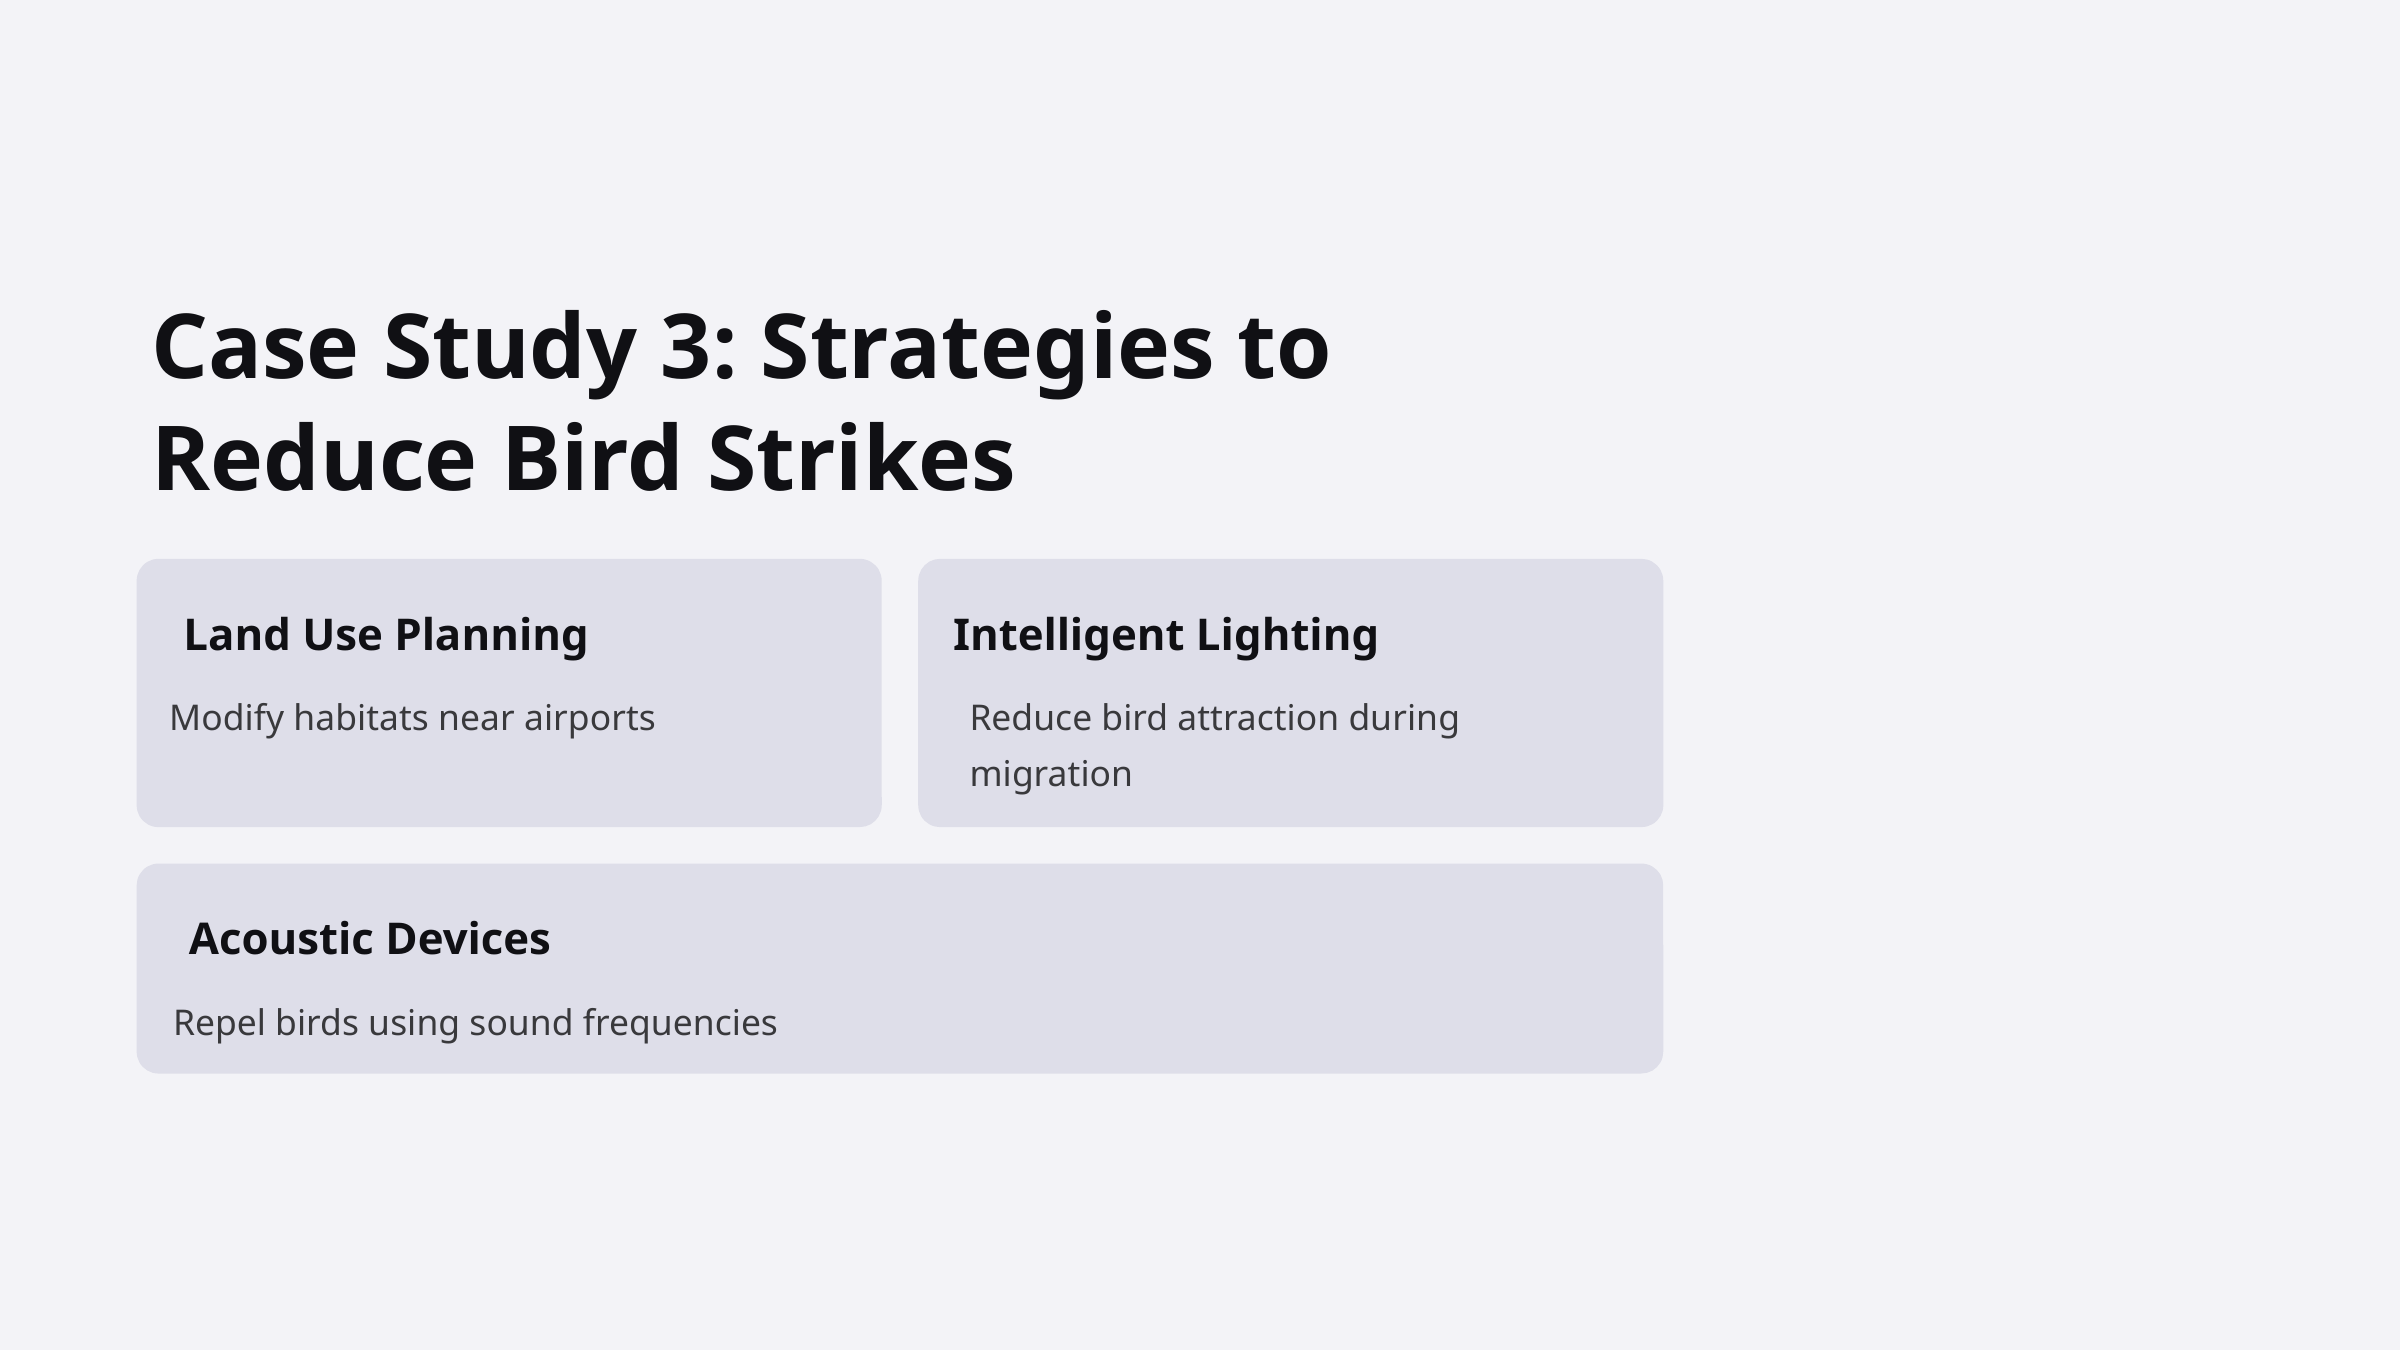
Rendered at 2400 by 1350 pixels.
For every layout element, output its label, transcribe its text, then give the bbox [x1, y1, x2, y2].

text_box Modify habitats near airports [161, 674, 664, 746]
text_box Repel birds using sound frequencies [165, 978, 786, 1050]
text_box [918, 558, 1664, 828]
text_box Acoustic Devices [181, 900, 559, 972]
text_box [136, 863, 1664, 1074]
text_box Land Use Planning [175, 595, 597, 667]
text_box Case Study 3: Strategies to Reduce Bird Strikes [144, 276, 1656, 517]
text_box [136, 558, 882, 828]
text_box [0, 0, 2400, 1350]
text_box Reduce bird attraction during migration [962, 674, 1620, 802]
text_box Intelligent Lighting [945, 595, 1387, 667]
